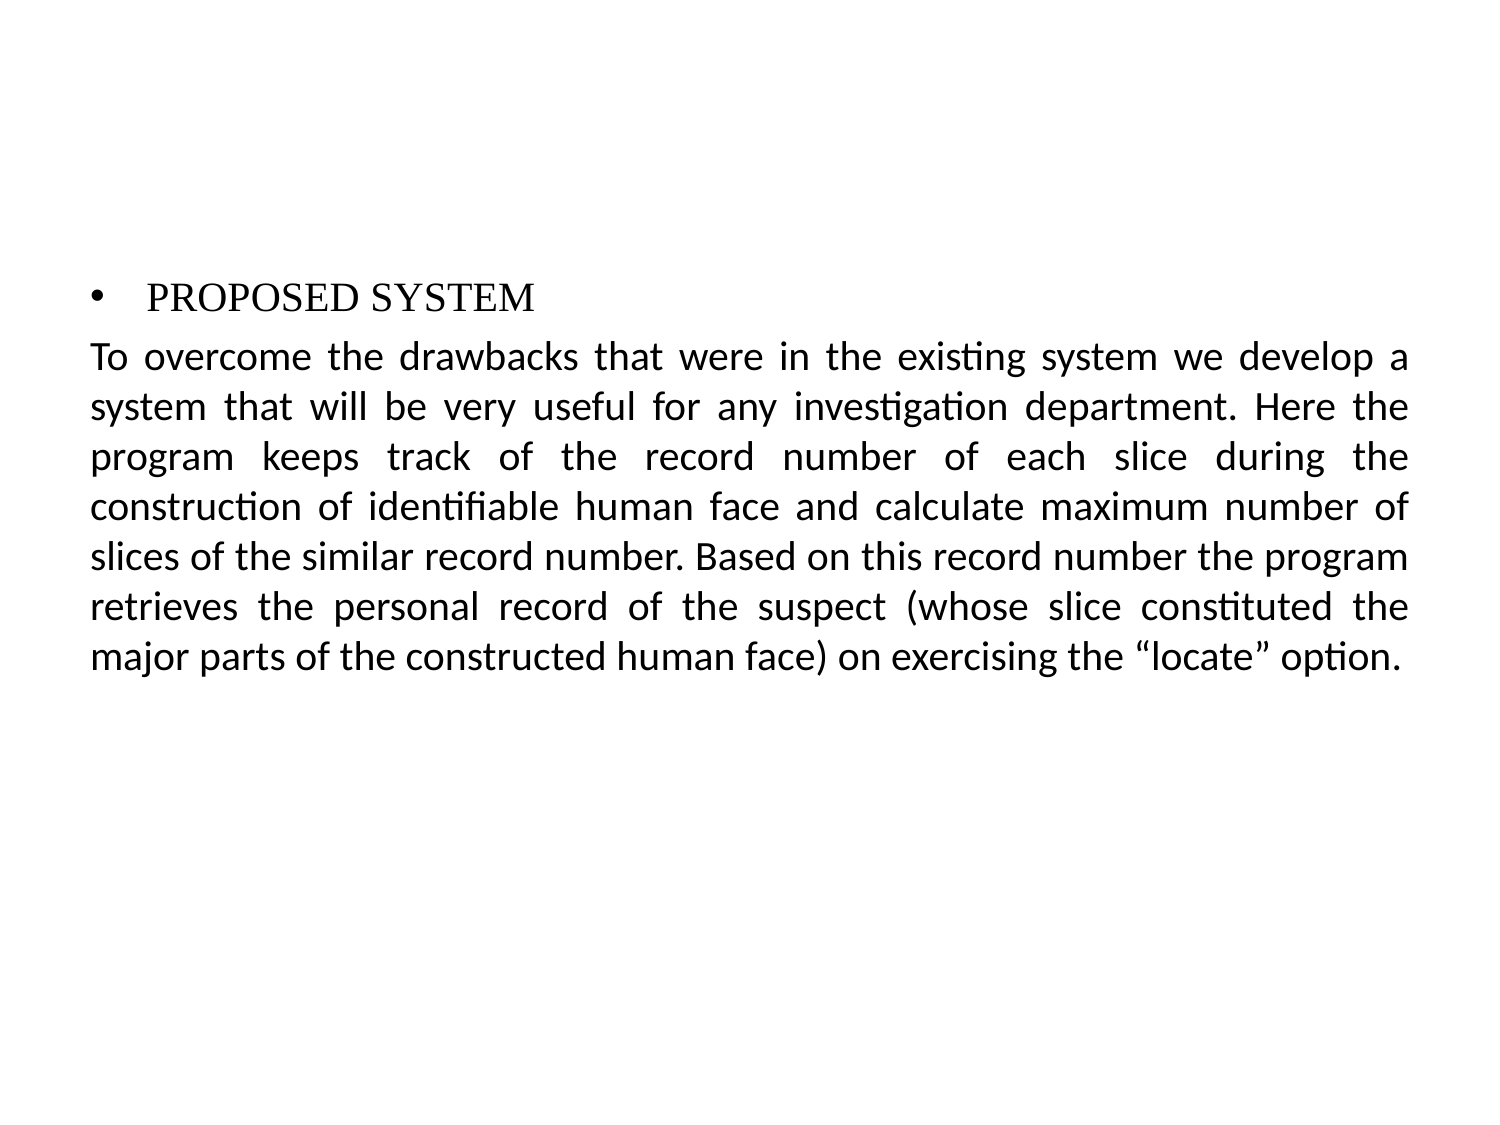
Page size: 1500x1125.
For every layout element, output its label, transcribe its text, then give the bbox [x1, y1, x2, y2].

list PROPOSED SYSTEM To overcome the drawbacks that were in the existing system we develop a system that will be very useful for any investigation department. Here the program keeps track of the record number of each slice during the construction of identifiable human face and calculate maximum number of slices of the similar record number. Based on this record number the program retrieves the personal record of the suspect (whose slice constituted the major parts of the constructed human face) on exercising the “locate” option. [75, 262, 1425, 1005]
